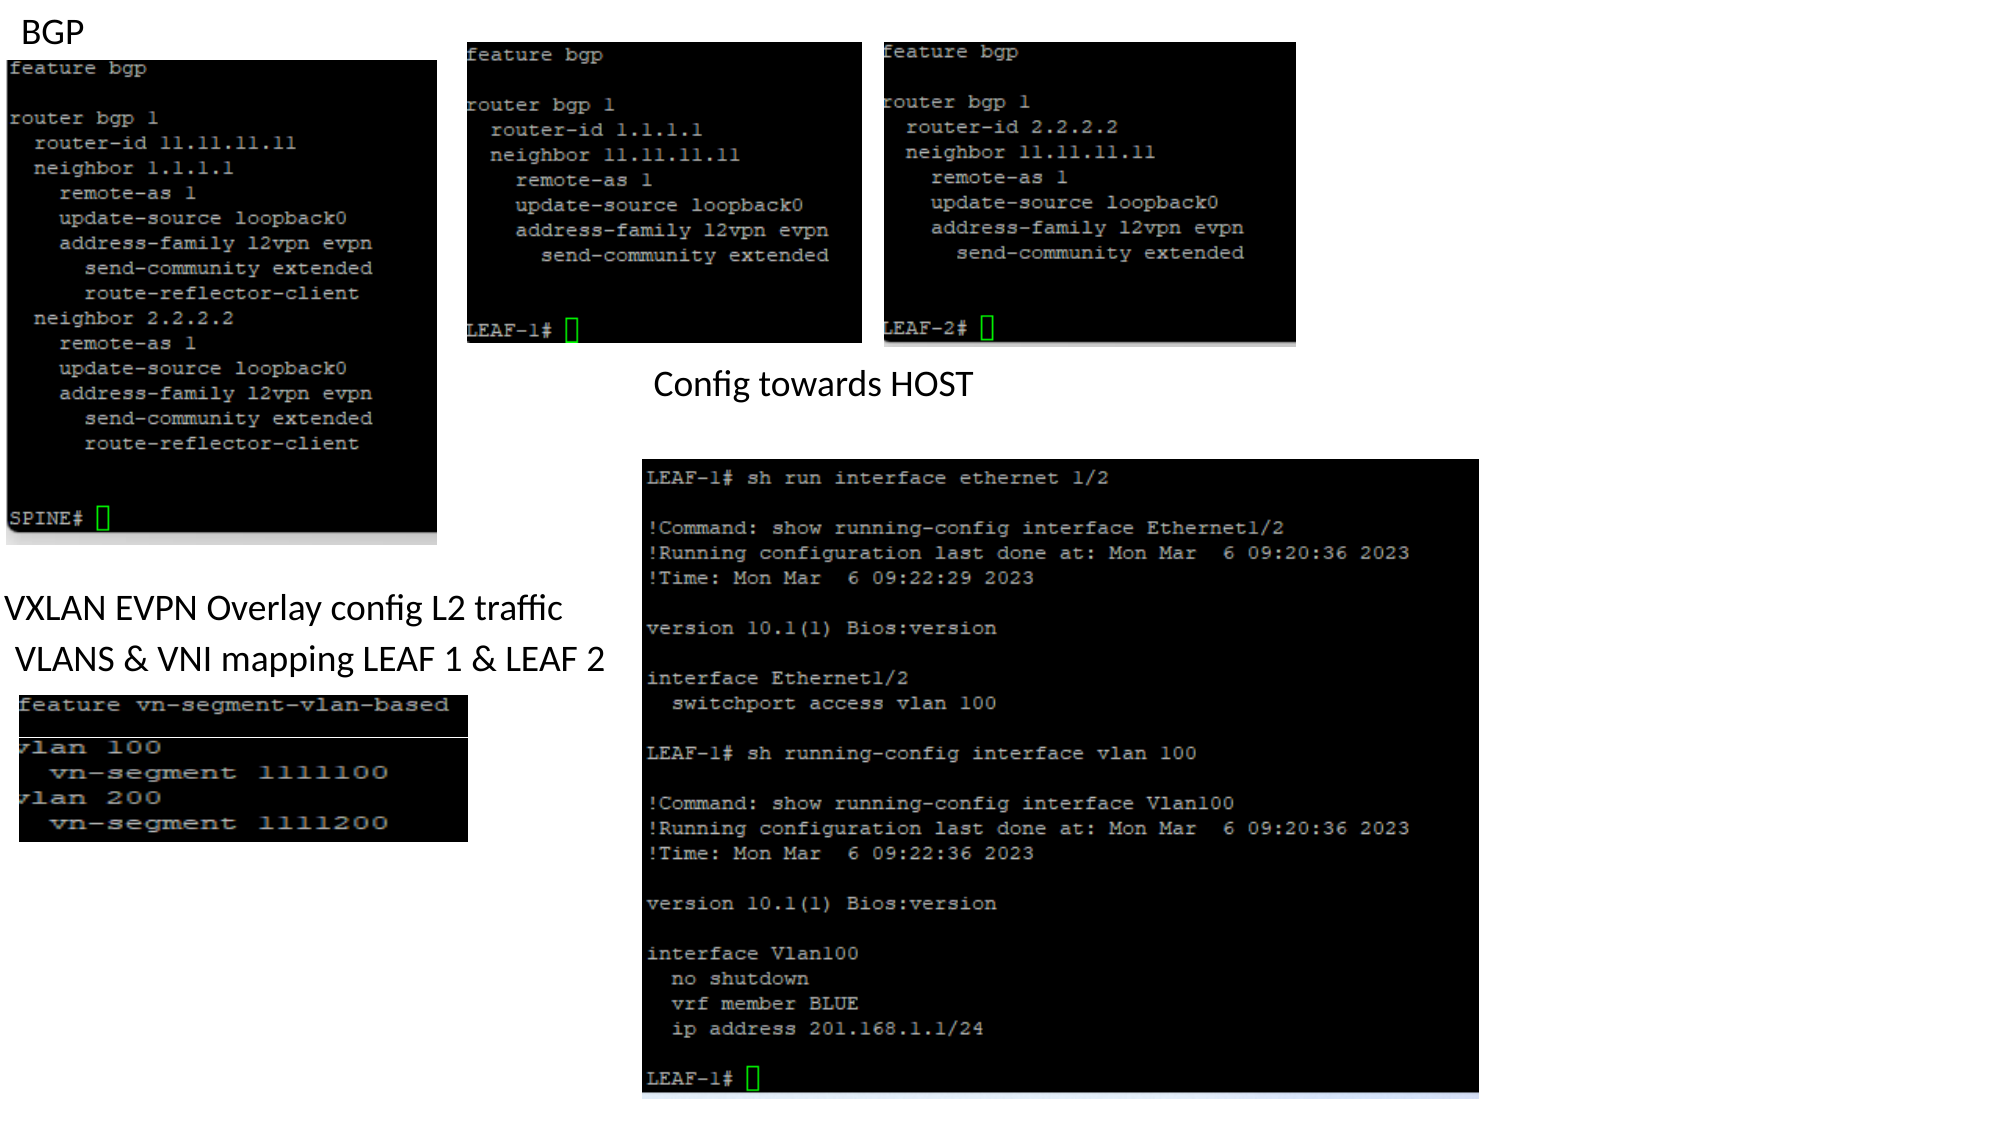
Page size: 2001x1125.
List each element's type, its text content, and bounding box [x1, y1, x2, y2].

text_box VLANS & VNI mapping LEAF 1 & LEAF 2 [0, 626, 642, 687]
picture [467, 42, 862, 344]
picture [6, 60, 437, 545]
picture [884, 42, 1296, 347]
text_box BGP [6, 0, 231, 60]
picture [19, 695, 468, 737]
text_box Config towards HOST [638, 351, 1320, 412]
text_box VXLAN EVPN Overlay config L2 traffic [0, 575, 611, 626]
picture [642, 459, 1479, 1099]
picture [19, 738, 468, 842]
